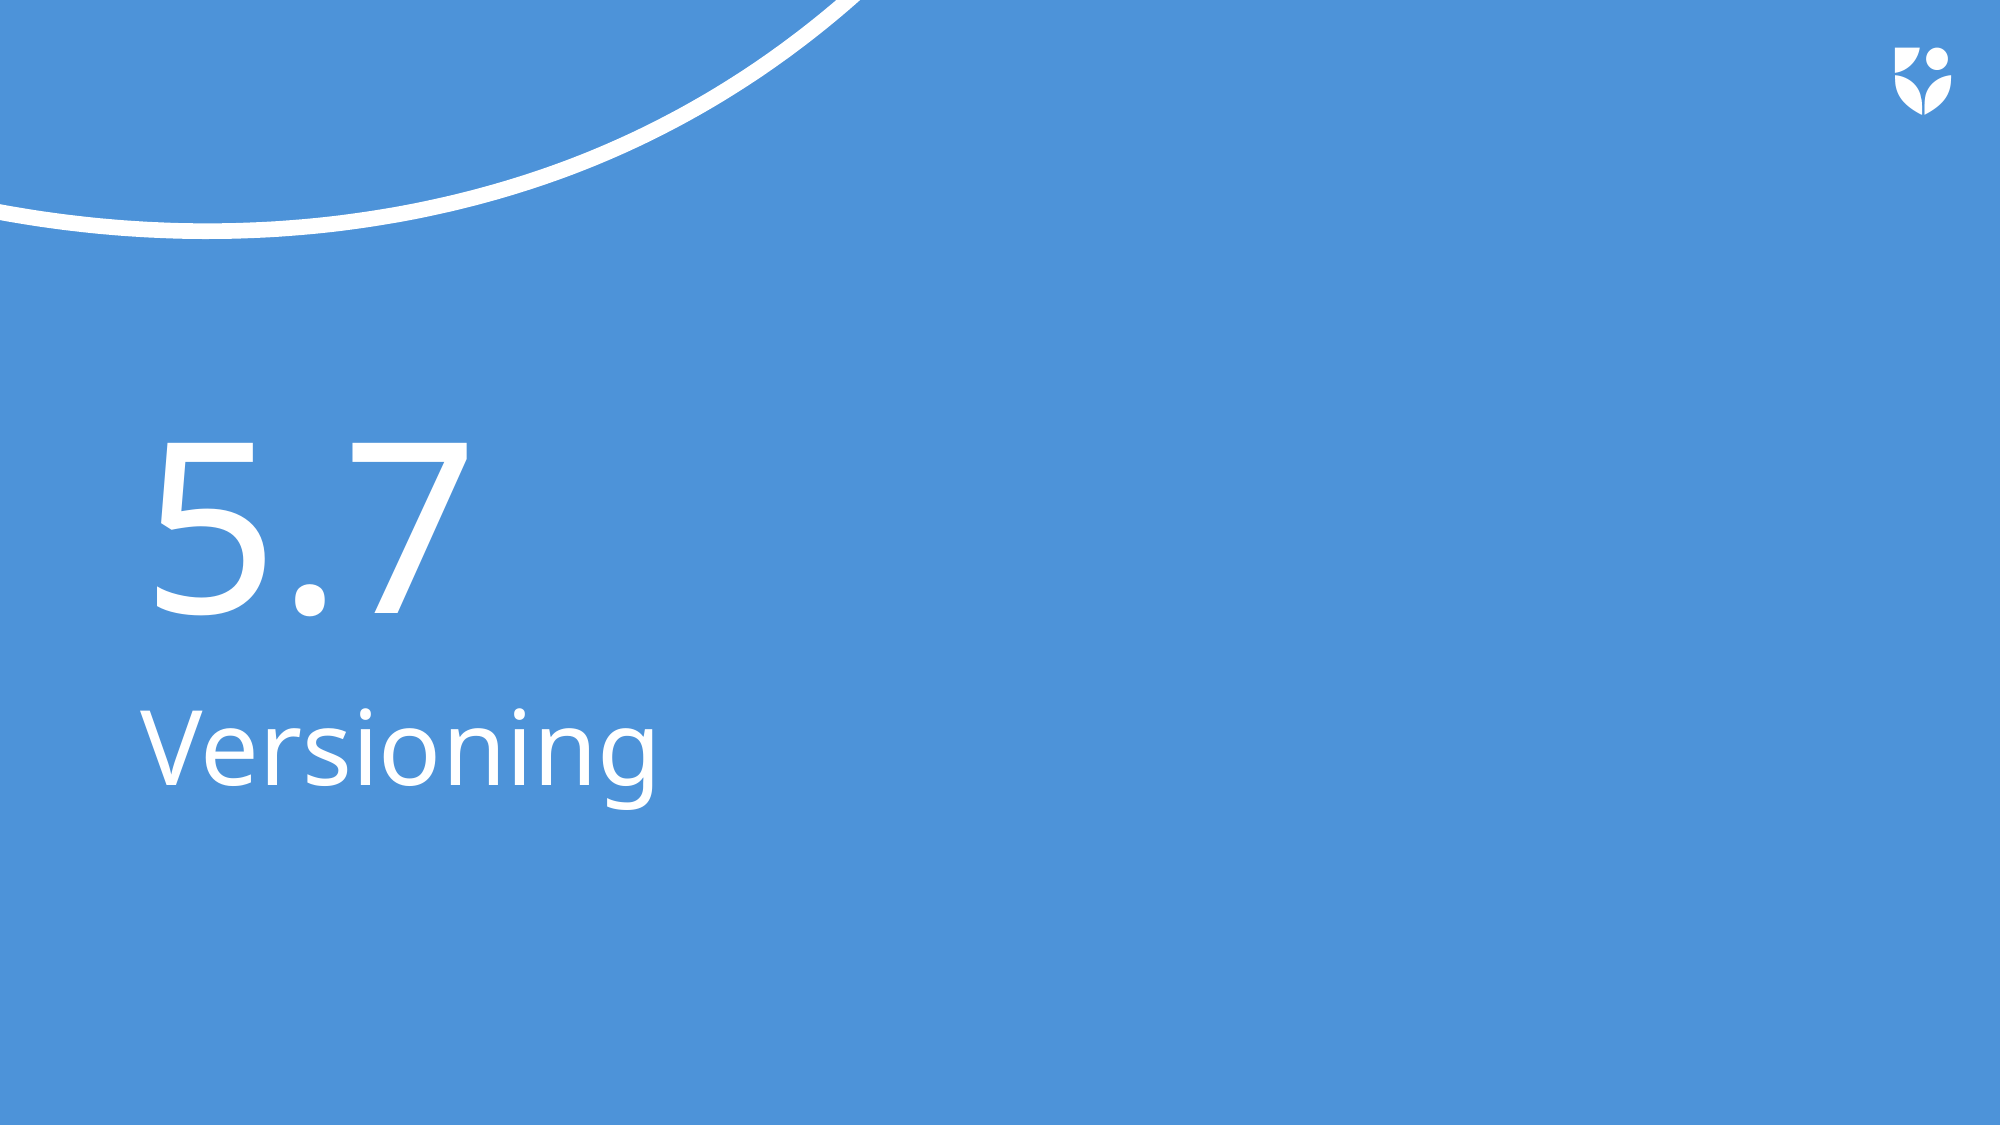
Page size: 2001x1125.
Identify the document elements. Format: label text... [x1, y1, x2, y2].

list Versioning [125, 687, 1538, 963]
list 5.7 [127, 399, 607, 675]
picture [1884, 39, 1958, 123]
